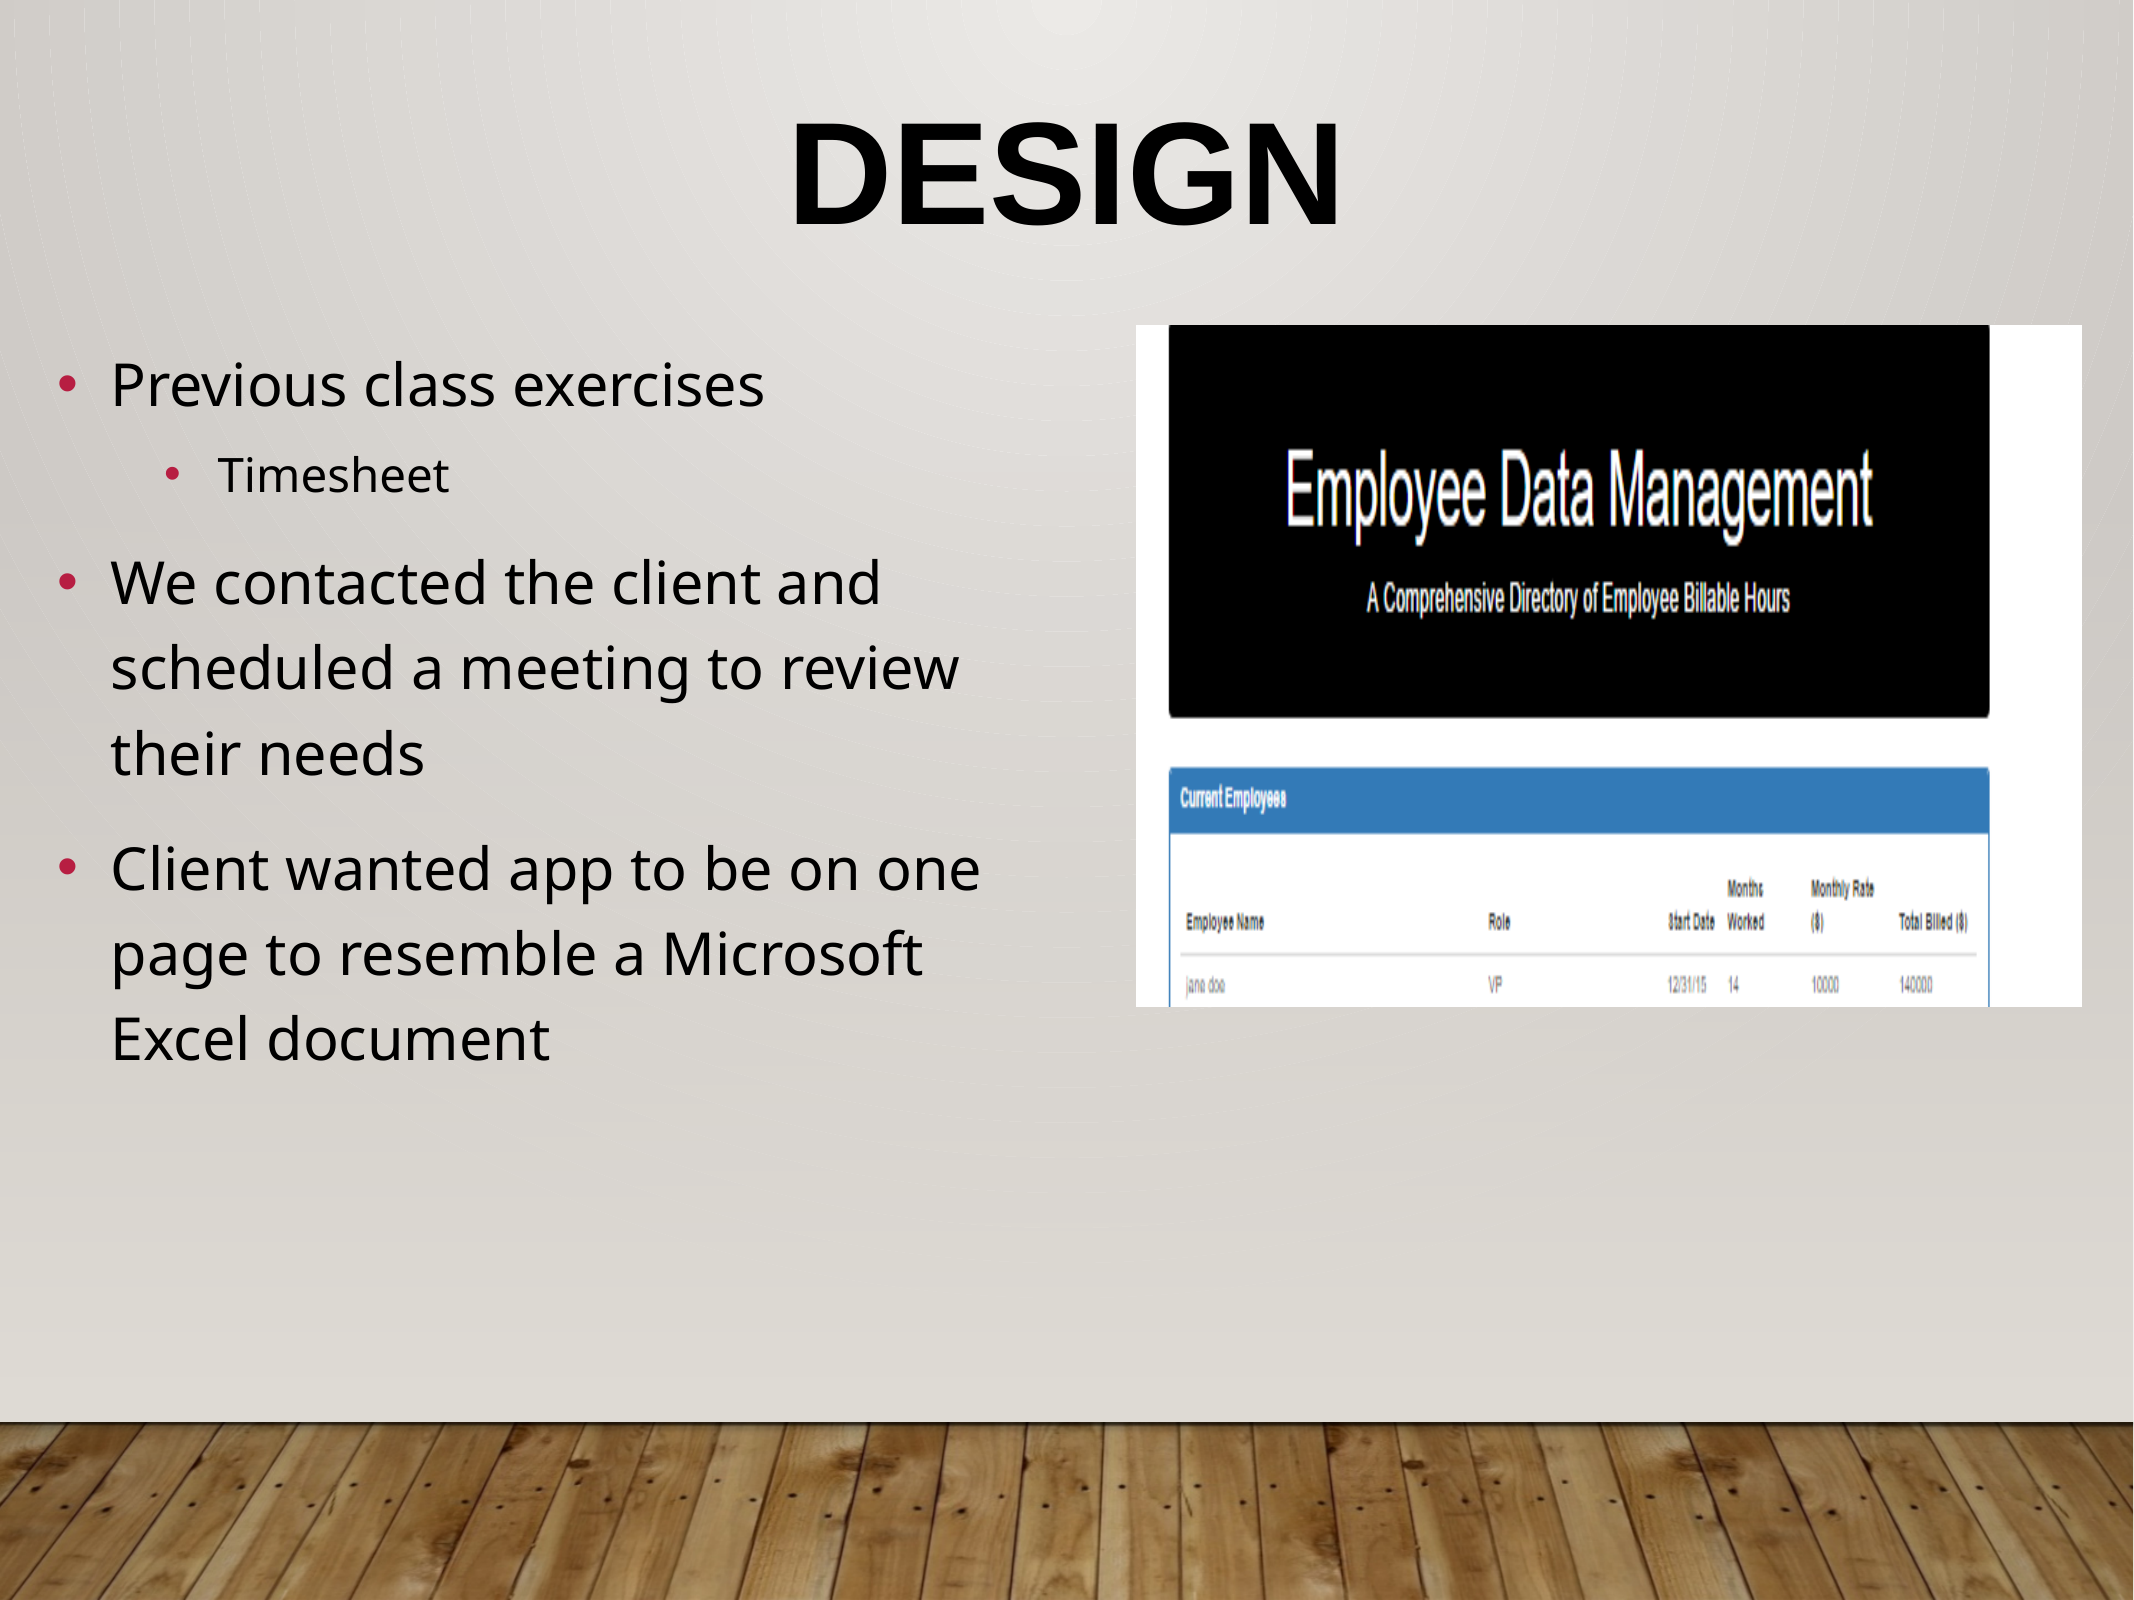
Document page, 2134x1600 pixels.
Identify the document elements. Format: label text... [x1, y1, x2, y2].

picture [0, 1422, 2134, 1600]
list Previous class exercises Timesheet We contacted the client and scheduled a meeting to review their needs Client wanted app to be on one page to resemble a Microsoft Excel document [42, 325, 1085, 1131]
title Design [0, 91, 2134, 326]
picture [1136, 325, 2082, 1007]
